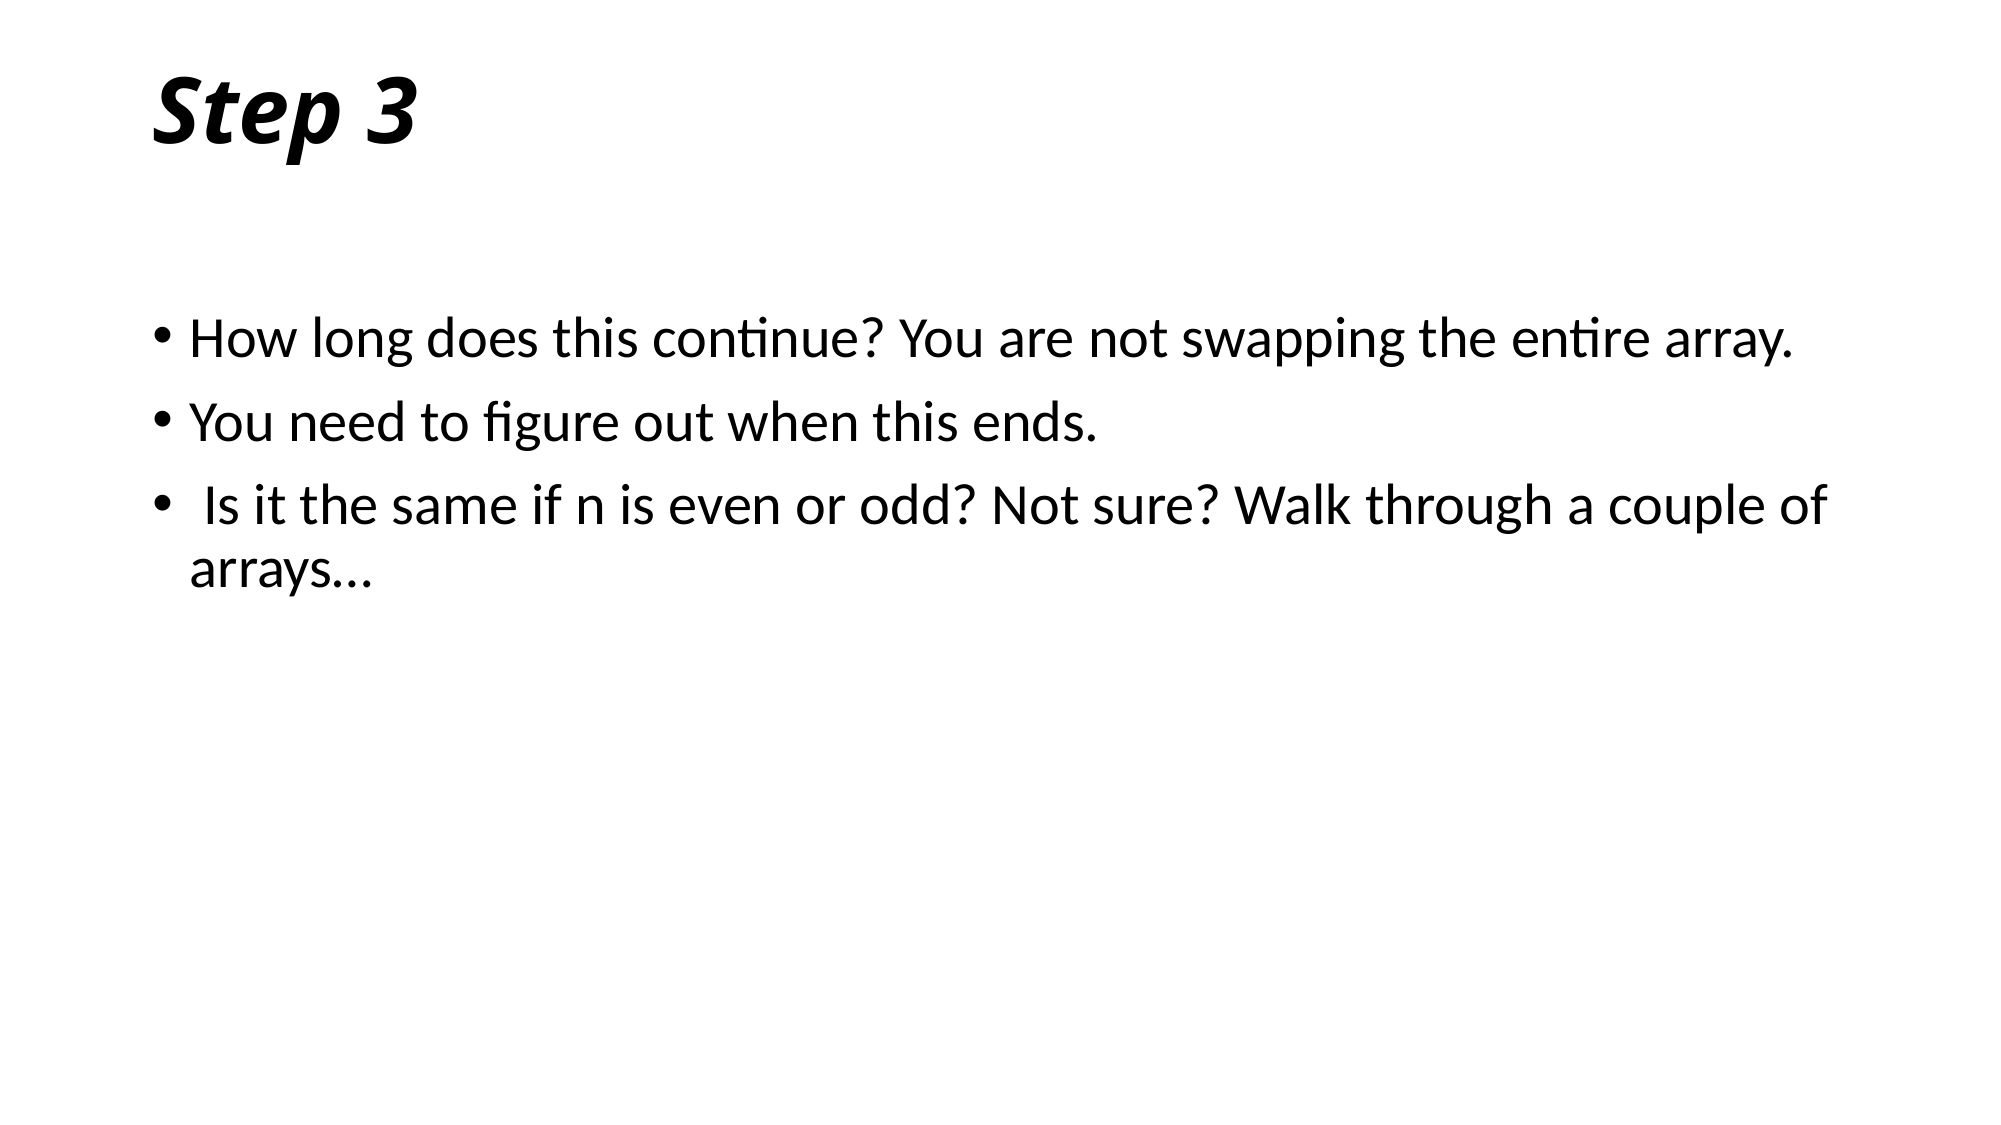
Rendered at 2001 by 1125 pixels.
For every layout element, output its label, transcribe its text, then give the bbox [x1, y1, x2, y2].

list How long does this continue? You are not swapping the entire array. You need to figure out when this ends. Is it the same if n is even or odd? Not sure? Walk through a couple of arrays… [137, 299, 1863, 1014]
title Step 3 [137, 59, 1863, 278]
